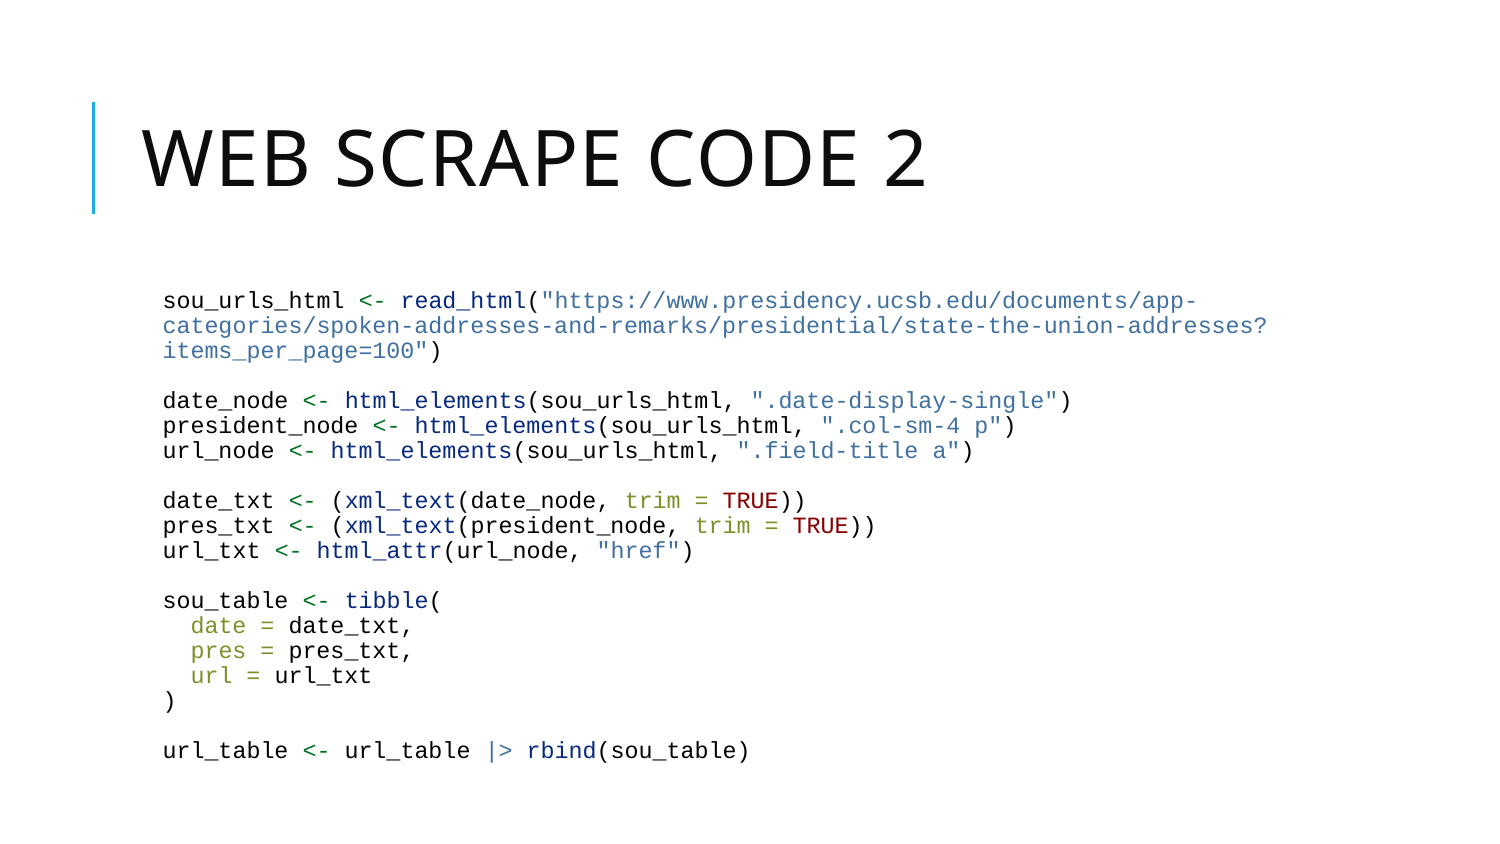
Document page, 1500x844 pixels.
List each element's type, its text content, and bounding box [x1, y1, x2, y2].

title Web Scrape Code 2 [126, 71, 1322, 257]
list sou_urls_html <- read_html("https://www.presidency.ucsb.edu/documents/app-categories/spoken-addresses-and-remarks/presidential/state-the-union-addresses?items_per_page=100") date_node <- html_elements(sou_urls_html, ".date-display-single") president_node <- html_elements(sou_urls_html, ".col-sm-4 p") url_node <- html_elements(sou_urls_html, ".field-title a") date_txt <- (xml_text(date_node, trim = TRUE)) pres_txt <- (xml_text(president_node, trim = TRUE)) url_txt <- html_attr(url_node, "href") sou_table <- tibble( date = date_txt, pres = pres_txt, url = url_txt ) url_table <- url_table |> rbind(sou_table) [126, 281, 1322, 777]
